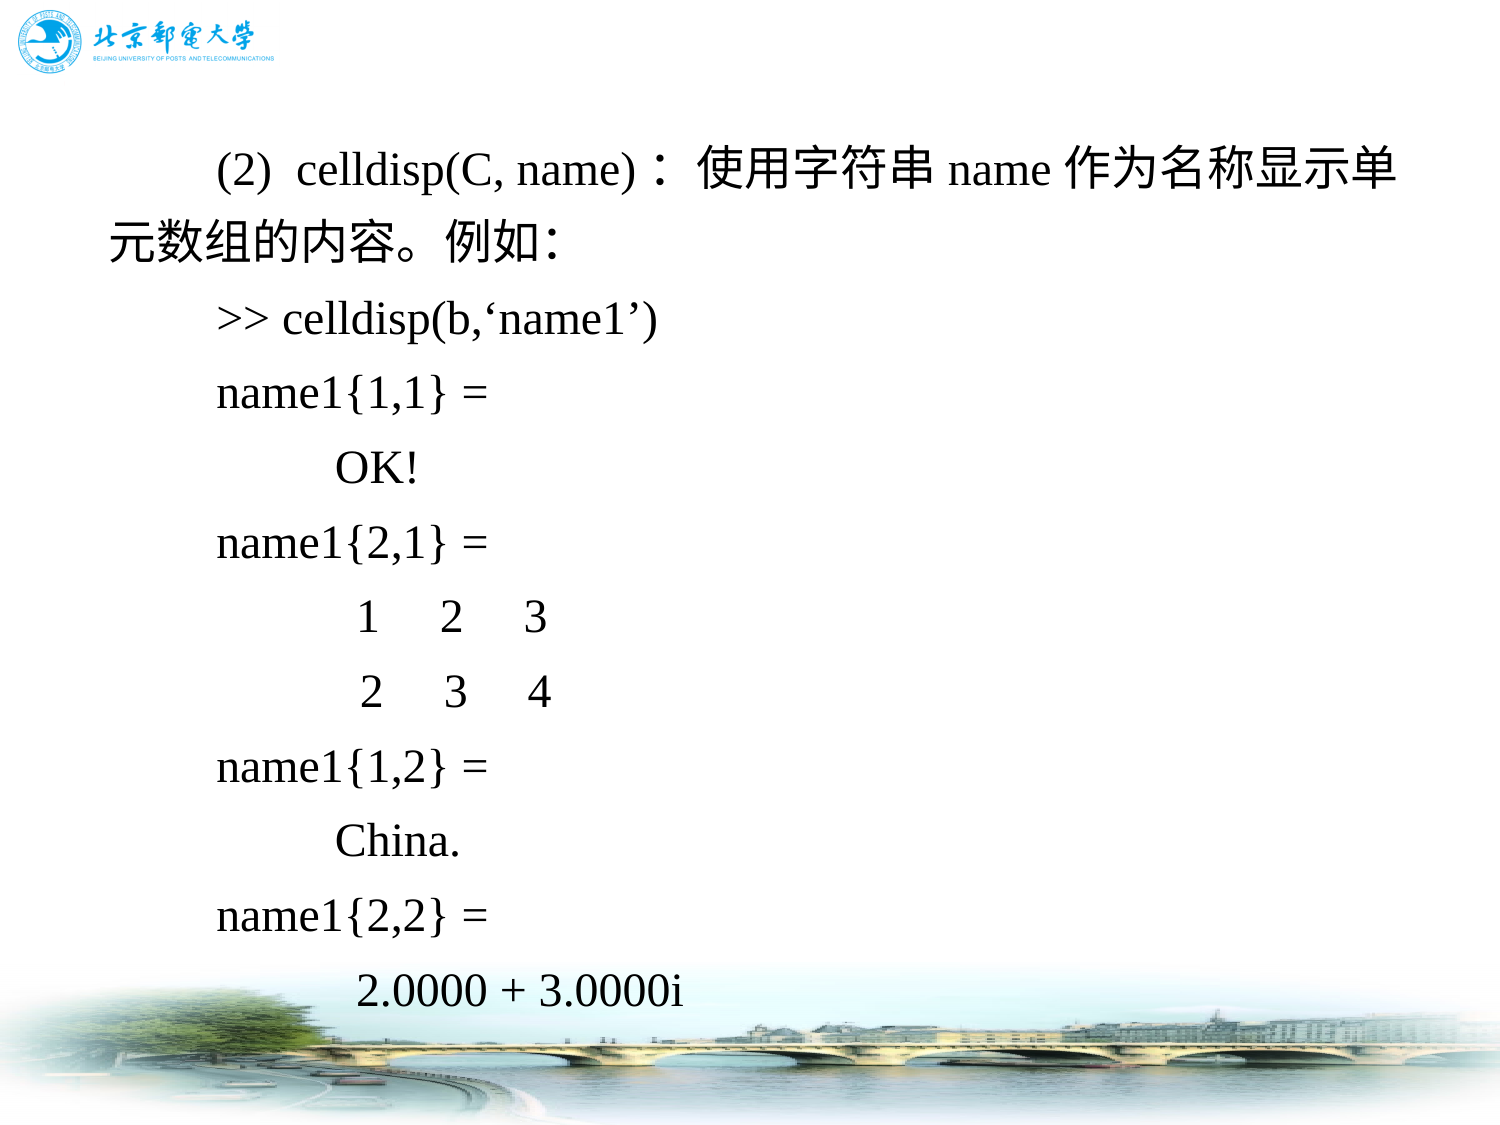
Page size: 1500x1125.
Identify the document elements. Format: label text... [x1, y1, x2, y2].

picture [17, 2, 280, 95]
title (2) celldisp(C, name)：使用字符串name作为名称显示单元数组的内容。例如： >> celldisp(b,‘name1’) name1{1,1} = OK! name1{2,1} = 1 2 3 2 3 4 name1{1,2} = China. name1{2,2} = 2.0000 + 3.0000i [93, 112, 1426, 1013]
picture [0, 962, 1500, 1125]
